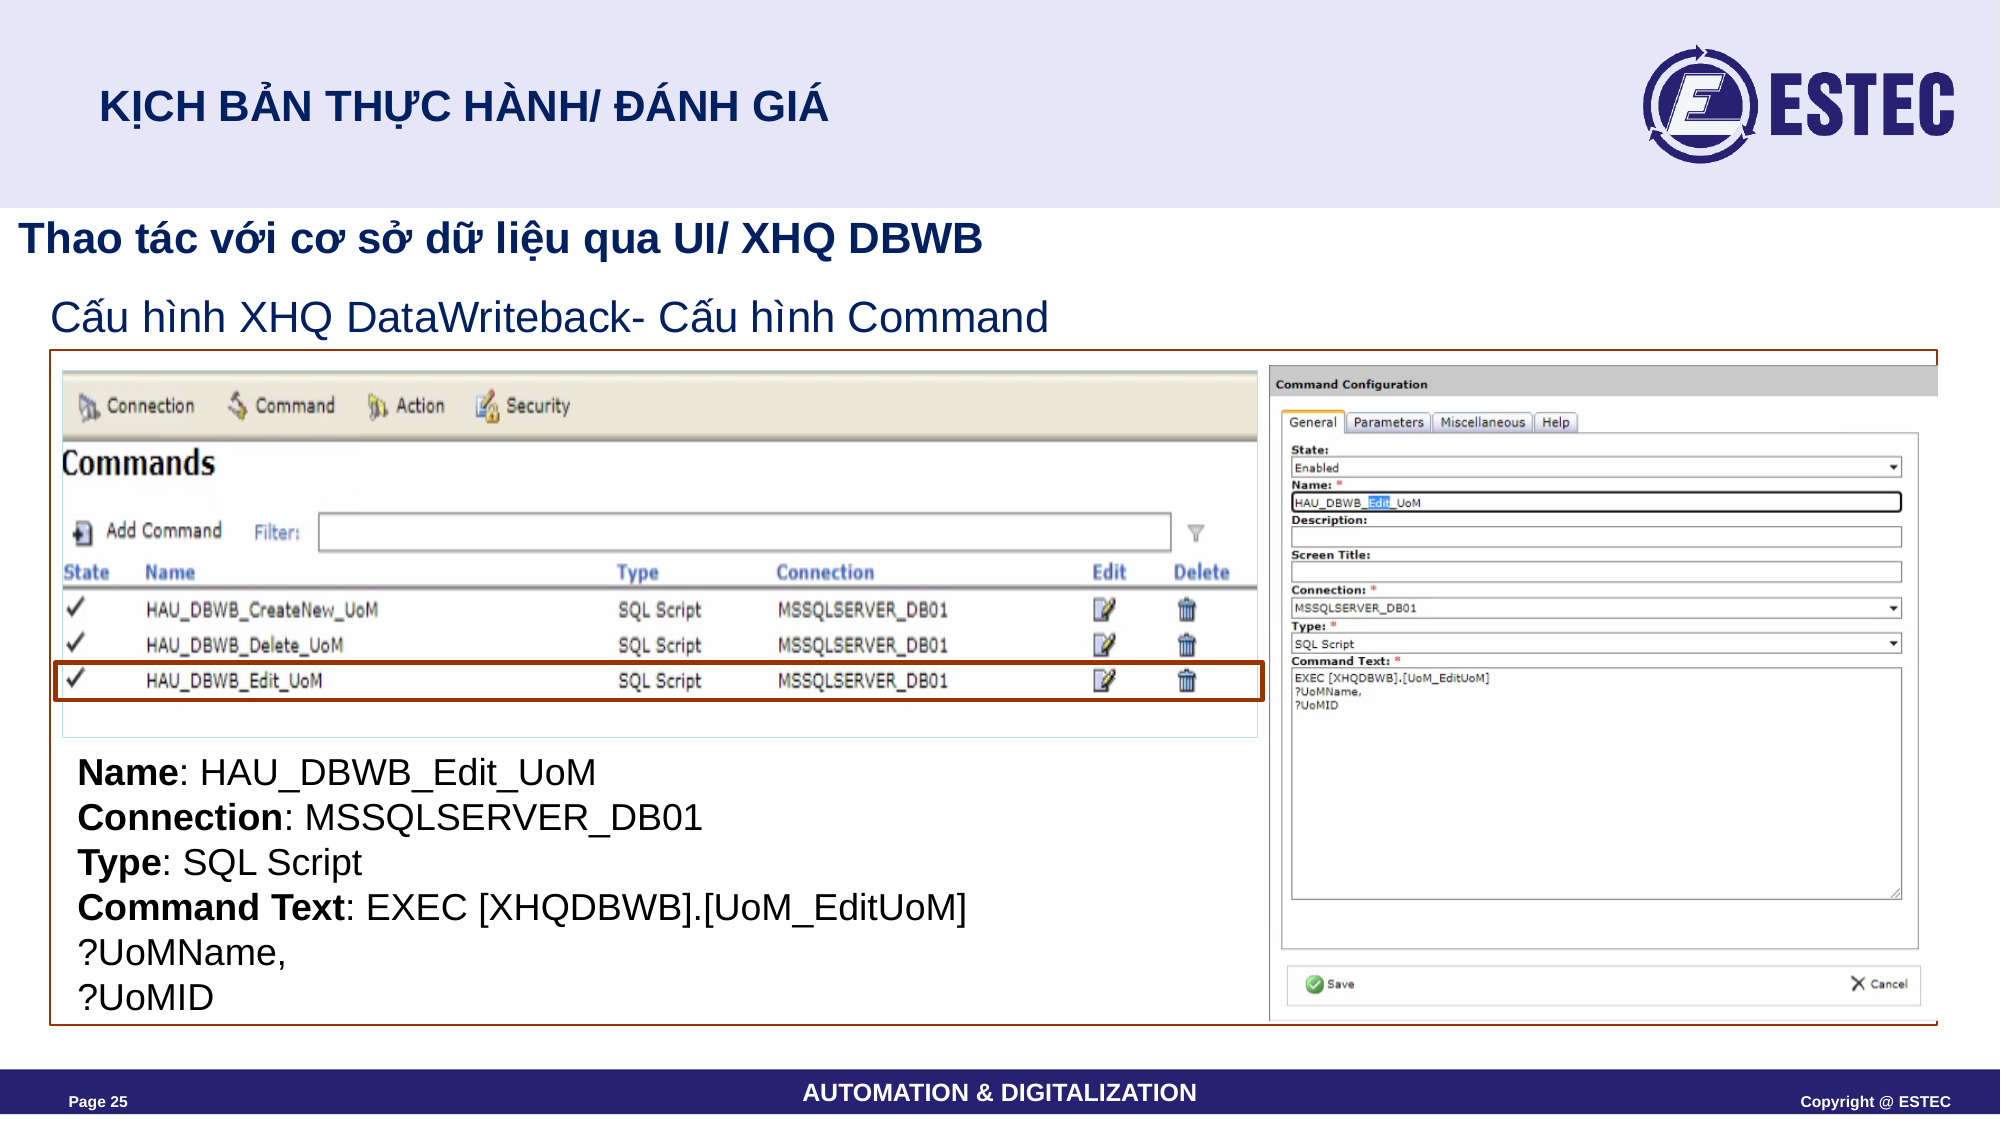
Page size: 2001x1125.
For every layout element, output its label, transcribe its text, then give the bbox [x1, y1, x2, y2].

picture [62, 369, 1259, 738]
title KỊCH BẢN THỰC HÀNH/ ĐÁNH GIÁ [99, 8, 1633, 199]
picture [1633, 43, 2000, 164]
text_box Name: HAU_DBWB_Edit_UoM Connection: MSSQLSERVER_DB01 Type: SQL Script Command Text: EXEC [XHQDBWB].[UoM_EditUoM] ?UoMName, ?UoMID [62, 745, 1258, 1026]
text_box [49, 349, 1938, 1025]
picture [1268, 364, 1938, 1021]
text_box Cấu hình XHQ DataWriteback- Cấu hình Command [50, 286, 1583, 342]
text_box Thao tác với cơ sở dữ liệu qua UI/ XHQ DBWB [18, 208, 1552, 263]
